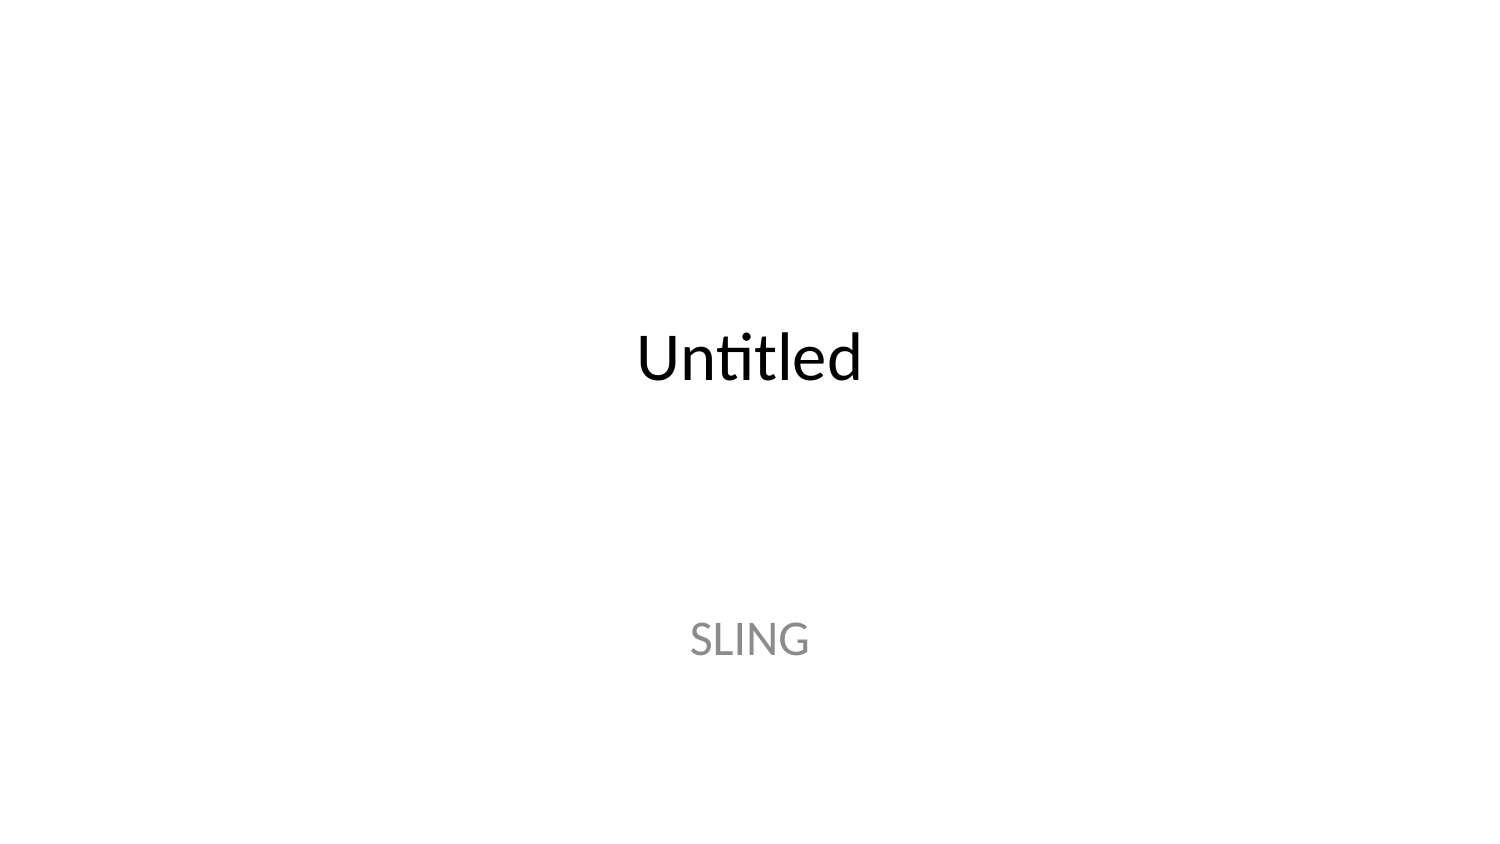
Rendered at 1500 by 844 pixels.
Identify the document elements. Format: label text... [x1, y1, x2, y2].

title Untitled [112, 262, 1388, 443]
subtitle SLING [225, 478, 1275, 694]
